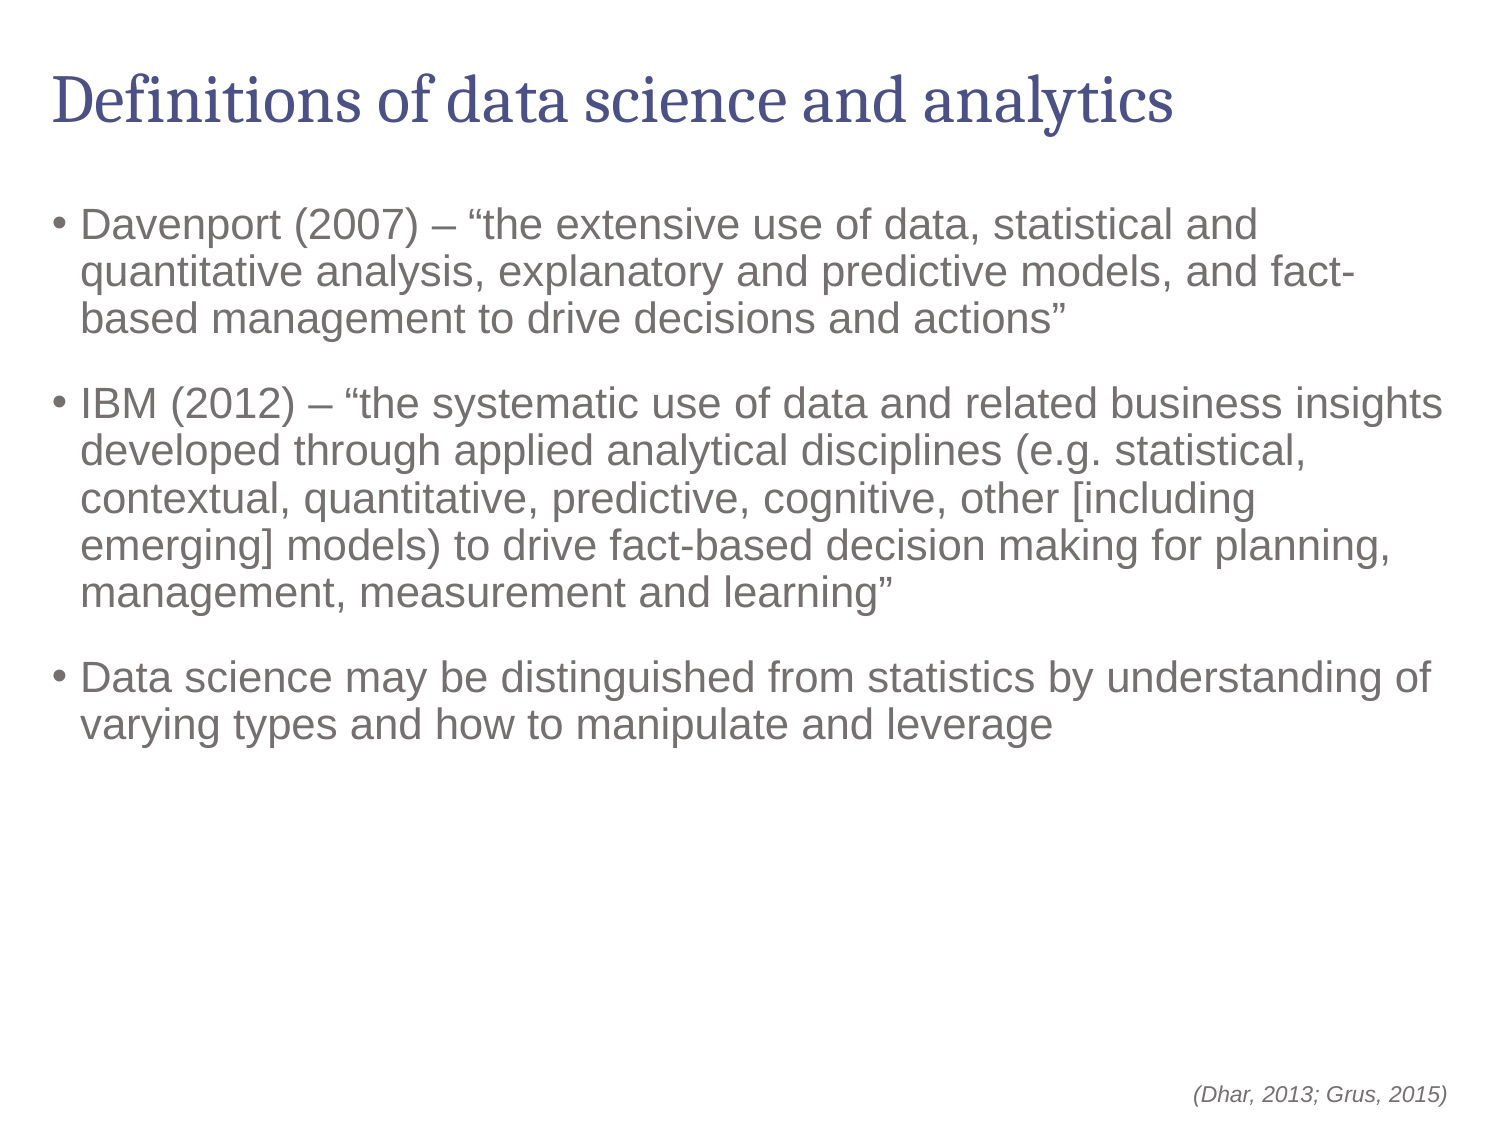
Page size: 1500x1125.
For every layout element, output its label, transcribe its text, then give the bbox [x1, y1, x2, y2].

title Definitions of data science and analytics [36, 25, 1464, 175]
list (Dhar, 2013; Grus, 2015) [575, 1075, 1464, 1113]
list Davenport (2007) – “the extensive use of data, statistical and quantitative analysis, explanatory and predictive models, and fact-based management to drive decisions and actions” IBM (2012) – “the systematic use of data and related business insights developed through applied analytical disciplines (e.g. statistical, contextual, quantitative, predictive, cognitive, other [including emerging] models) to drive fact-based decision making for planning, management, measurement and learning” Data science may be distinguished from statistics by understanding of varying types and how to manipulate and leverage [36, 194, 1464, 1057]
